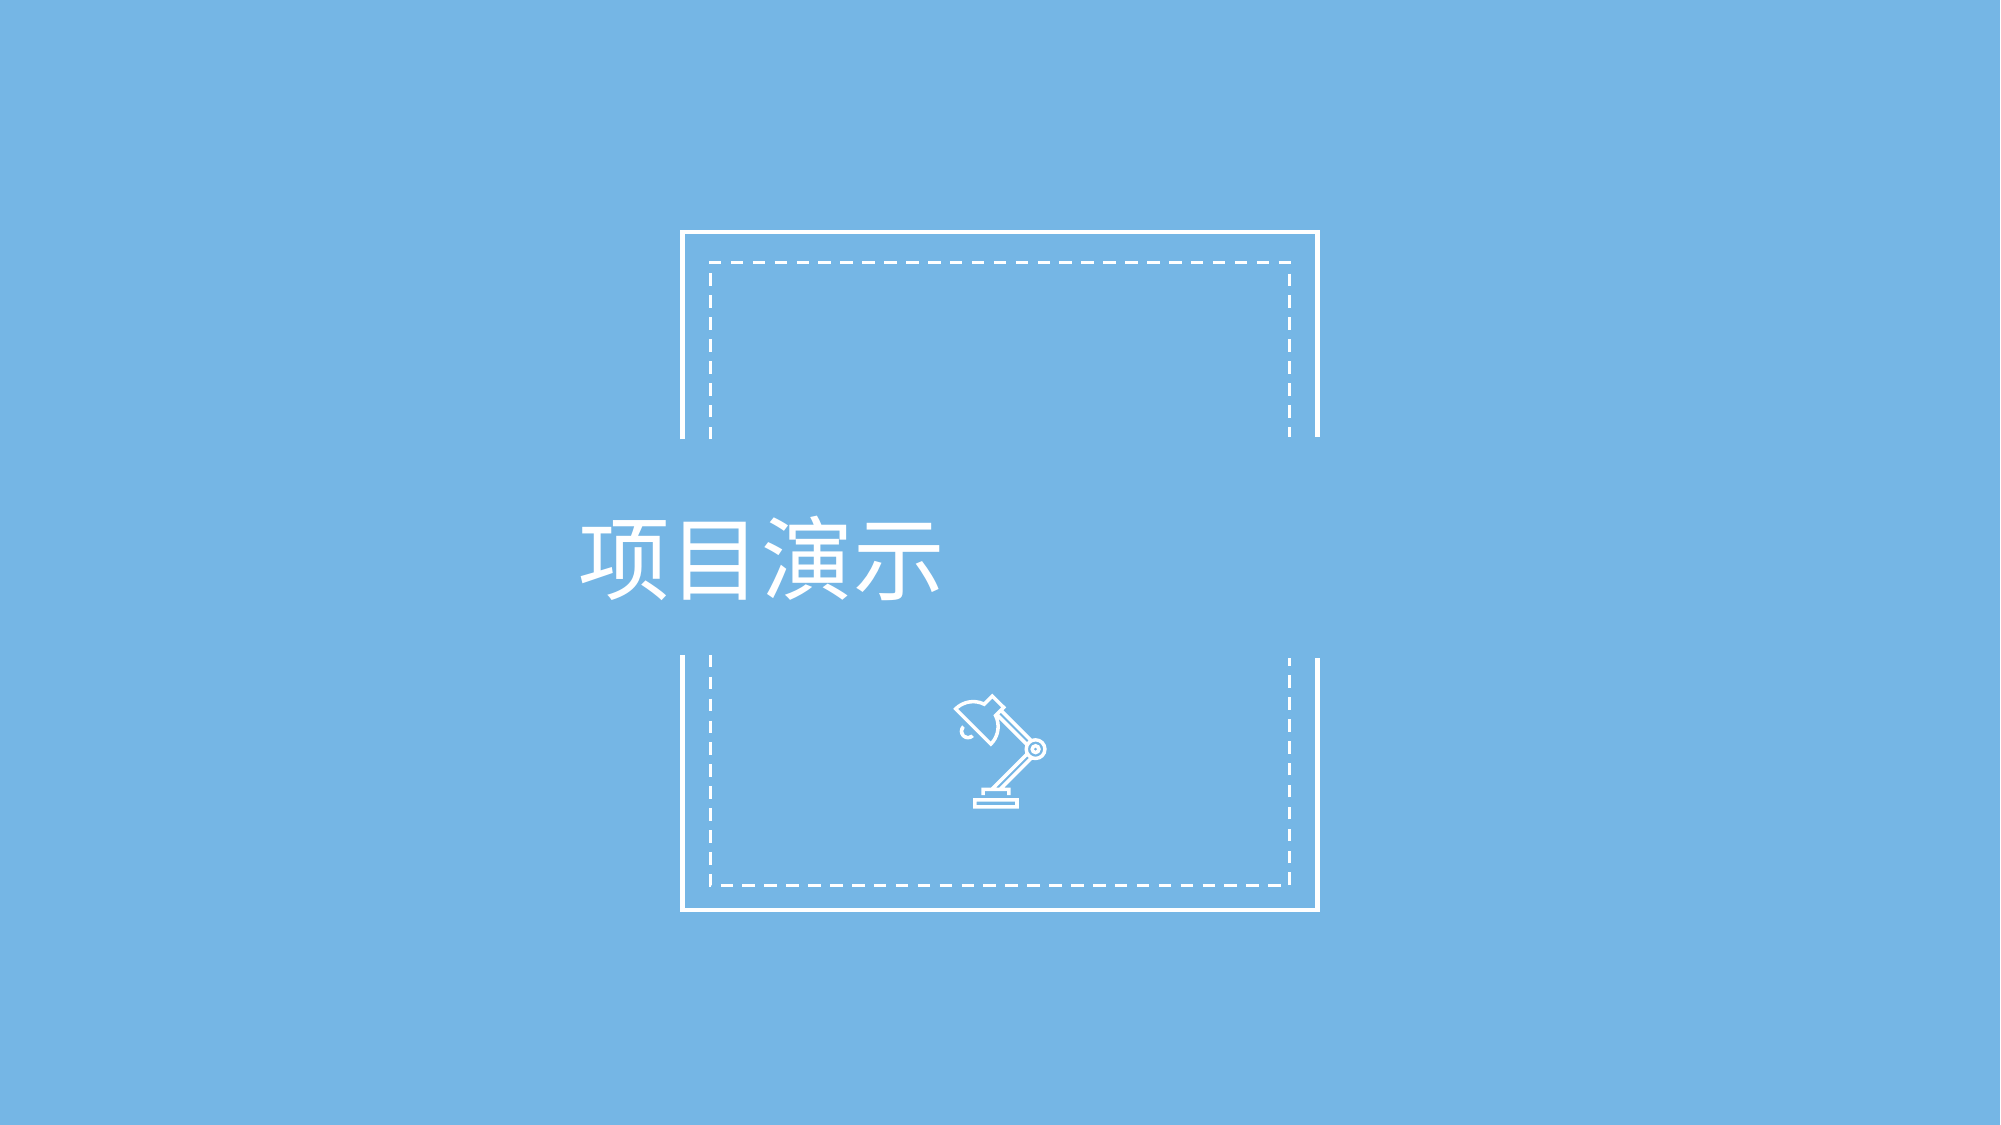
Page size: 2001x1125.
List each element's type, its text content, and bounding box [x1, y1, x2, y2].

text_box 项目演示 [563, 494, 1437, 620]
text_box [709, 262, 1291, 440]
text_box [682, 654, 1318, 911]
text_box [709, 654, 1291, 887]
text_box [682, 231, 1318, 440]
